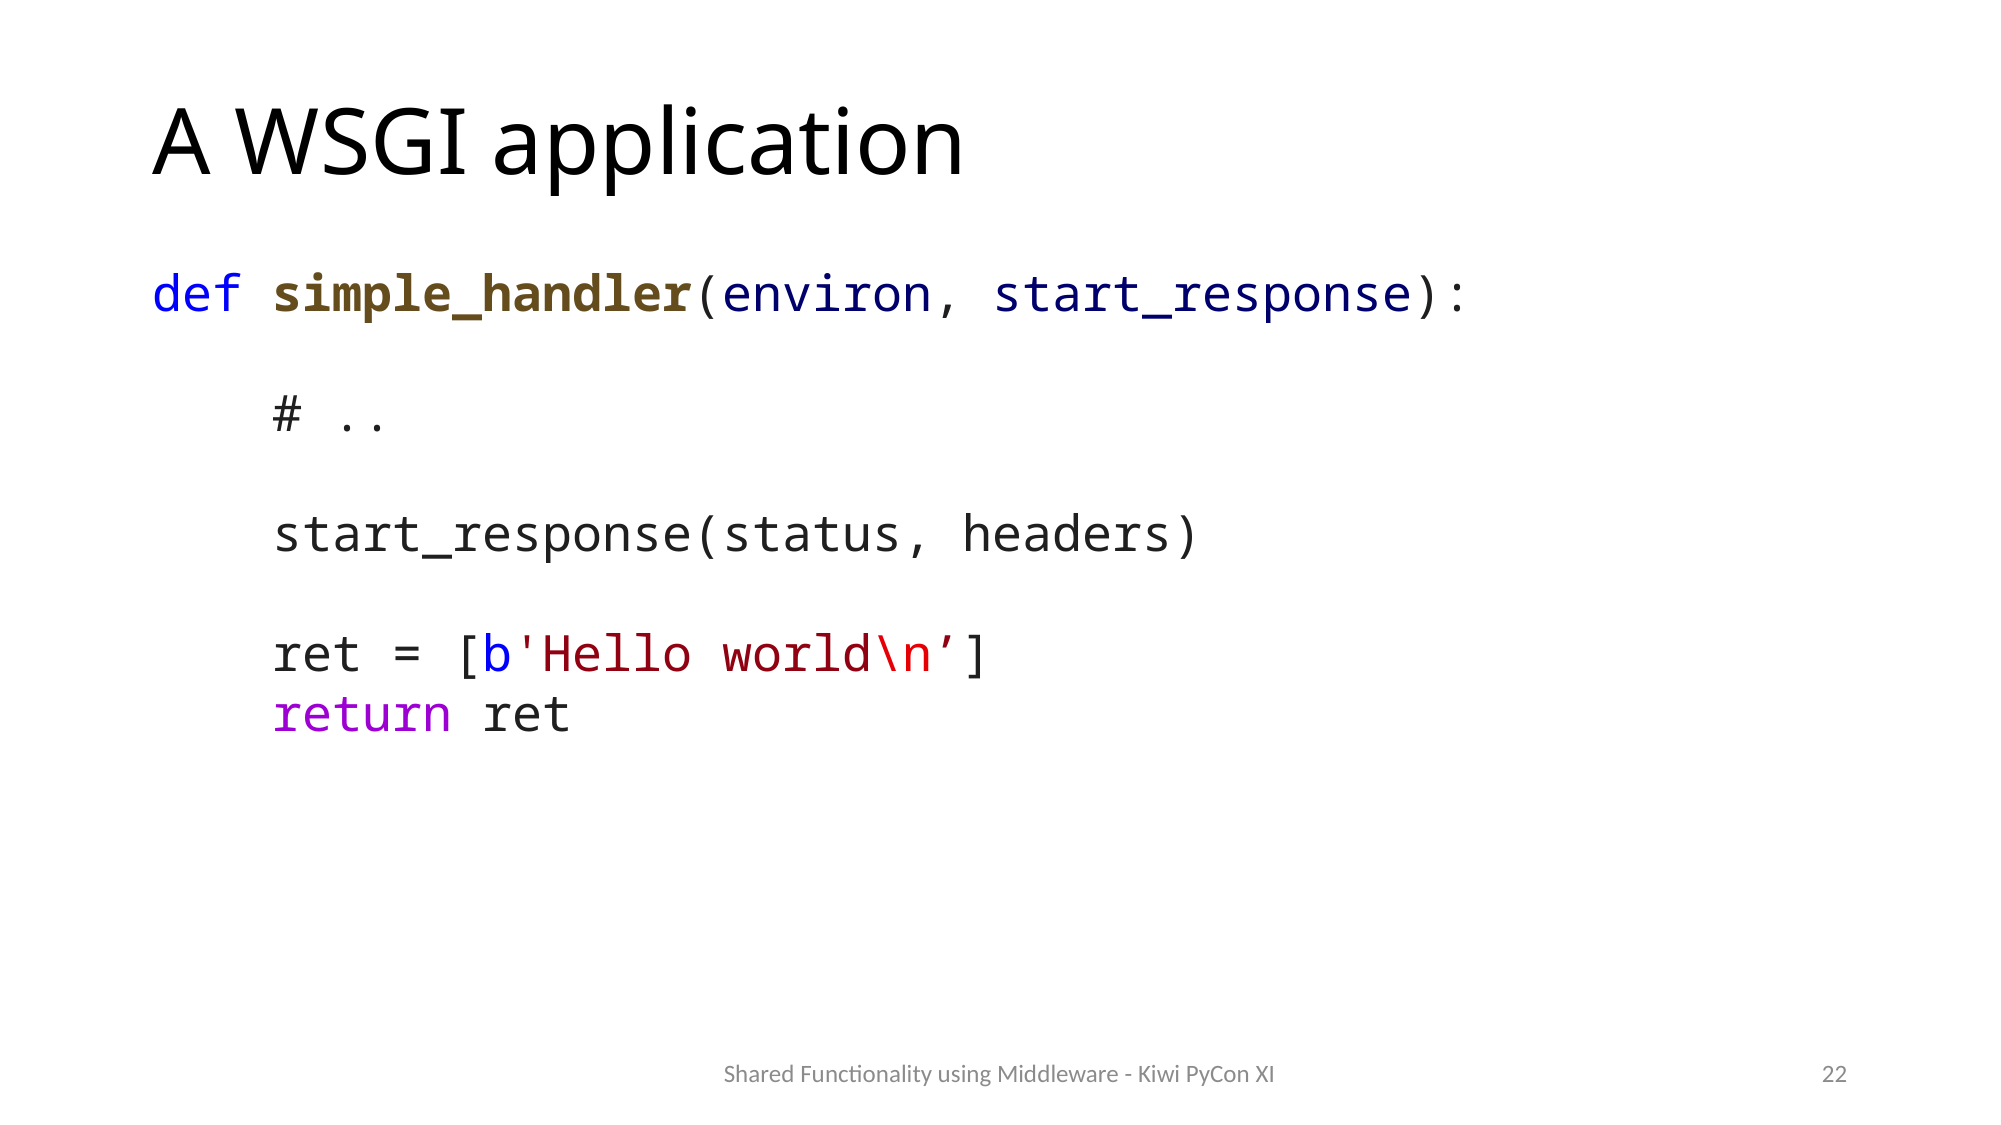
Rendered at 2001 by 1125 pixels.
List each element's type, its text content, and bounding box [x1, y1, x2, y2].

title A WSGI application [137, 36, 1863, 253]
slide_number 22 [1412, 1042, 1863, 1103]
footer Shared Functionality using Middleware - Kiwi PyCon XI [662, 1042, 1338, 1103]
text_box def simple_handler(environ, start_response): # .. start_response(status, headers) ret = [b'Hello world\n’] return ret [137, 253, 1863, 749]
